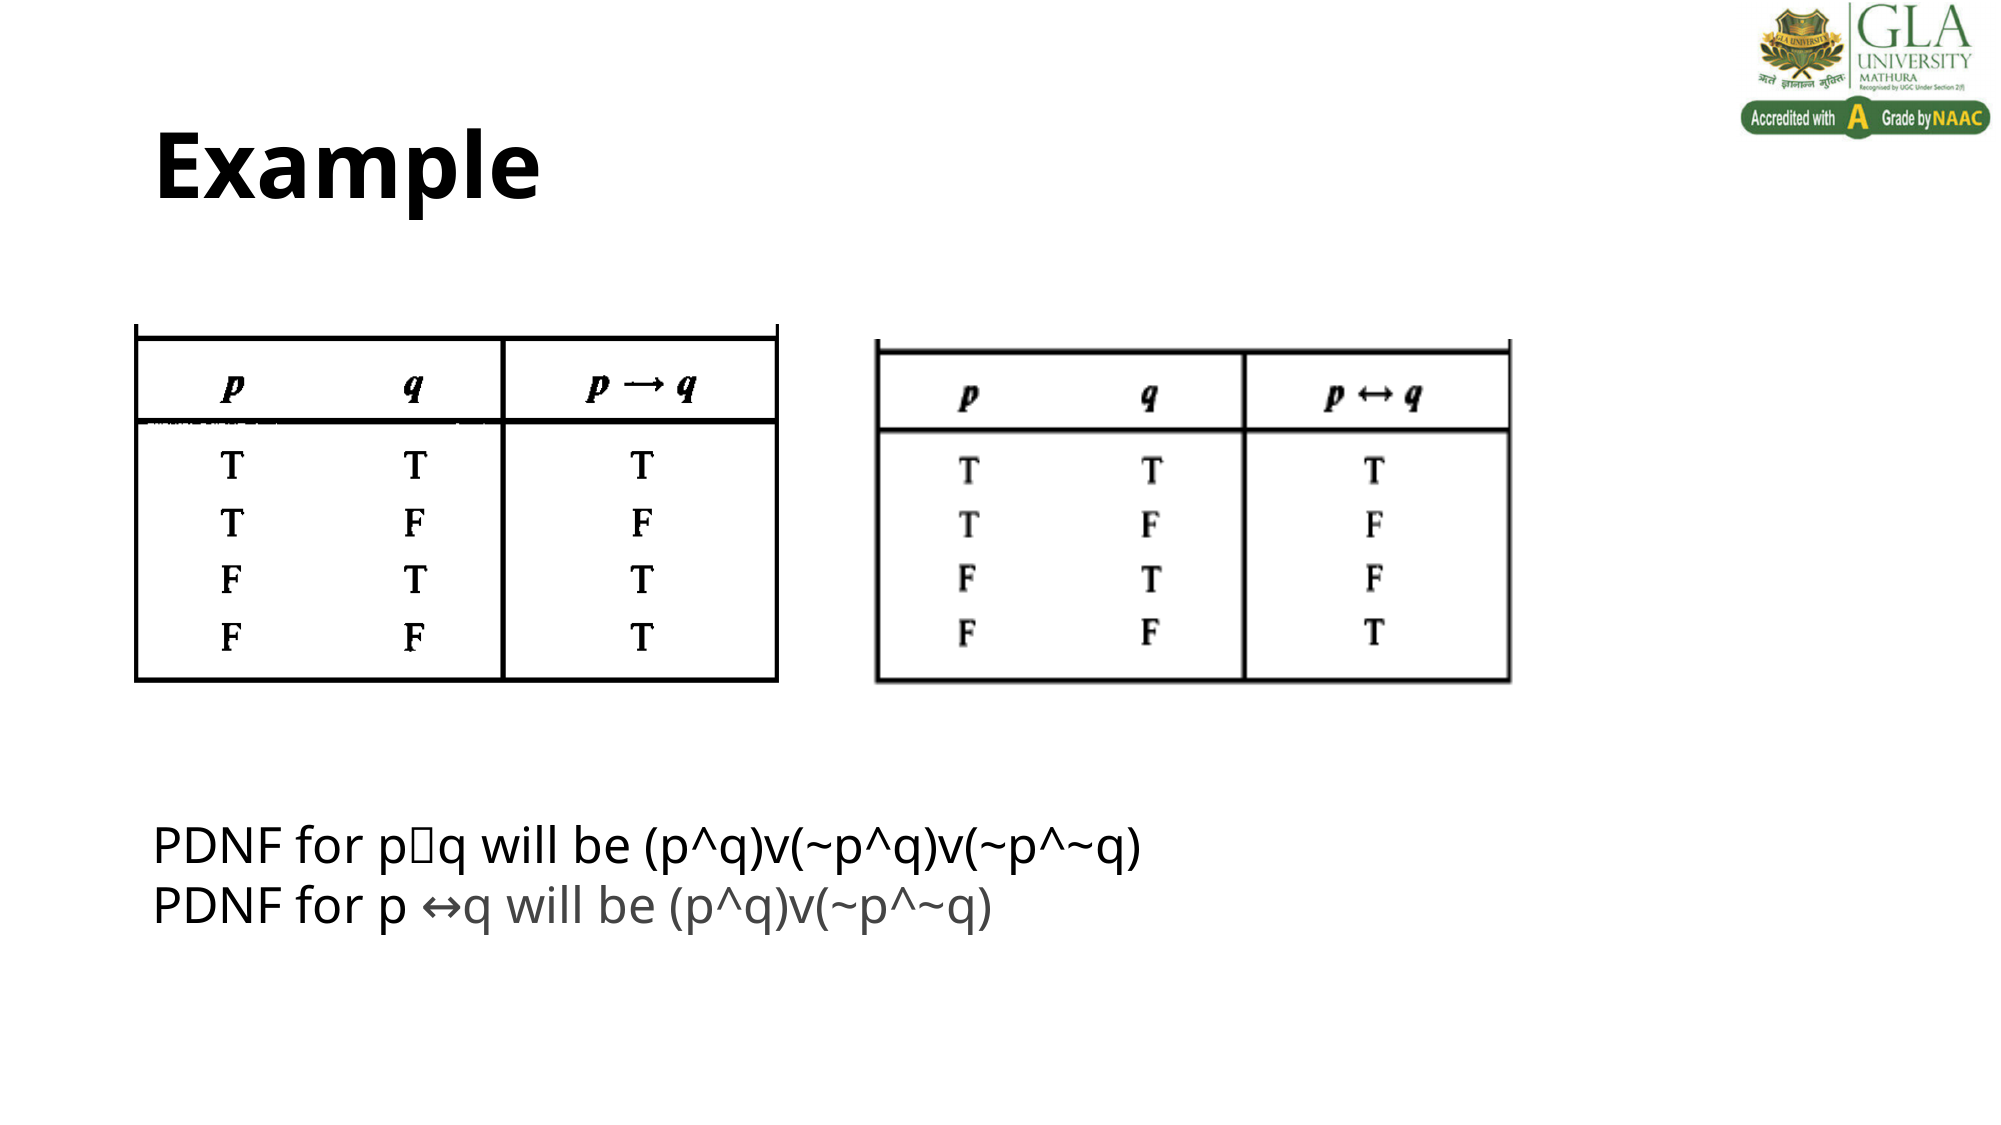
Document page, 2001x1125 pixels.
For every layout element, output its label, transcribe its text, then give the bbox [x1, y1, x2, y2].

text_box PDNF for pq will be (p^q)v(~p^q)v(~p^~q) PDNF for p ↔q will be (p^q)v(~p^~q) [137, 806, 1661, 941]
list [115, 324, 796, 700]
title Example [137, 59, 1863, 278]
picture [1736, 2, 1996, 142]
picture [846, 339, 1527, 715]
